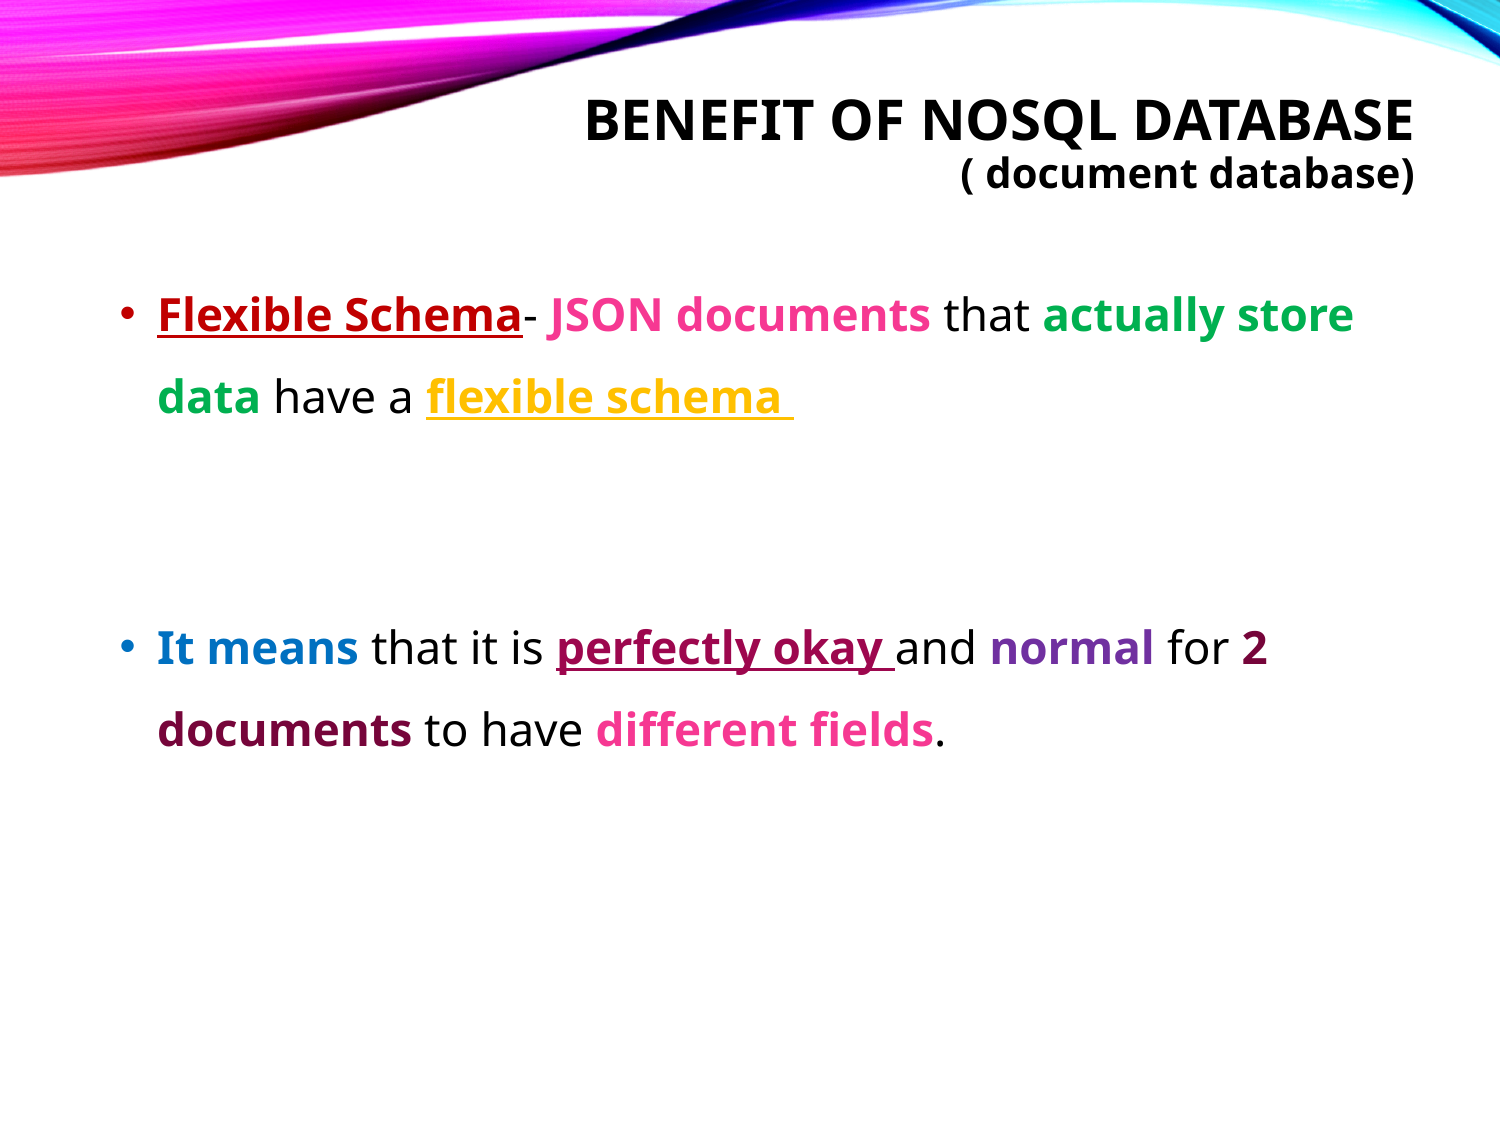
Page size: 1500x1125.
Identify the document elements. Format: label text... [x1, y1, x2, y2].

title Benefit of nosql database ( document database) [383, 38, 1431, 250]
picture [0, 0, 1500, 178]
list Flexible Schema- JSON documents that actually store data have a flexible schema It means that it is perfectly okay and normal for 2 documents to have different fields. [29, 250, 1475, 1111]
